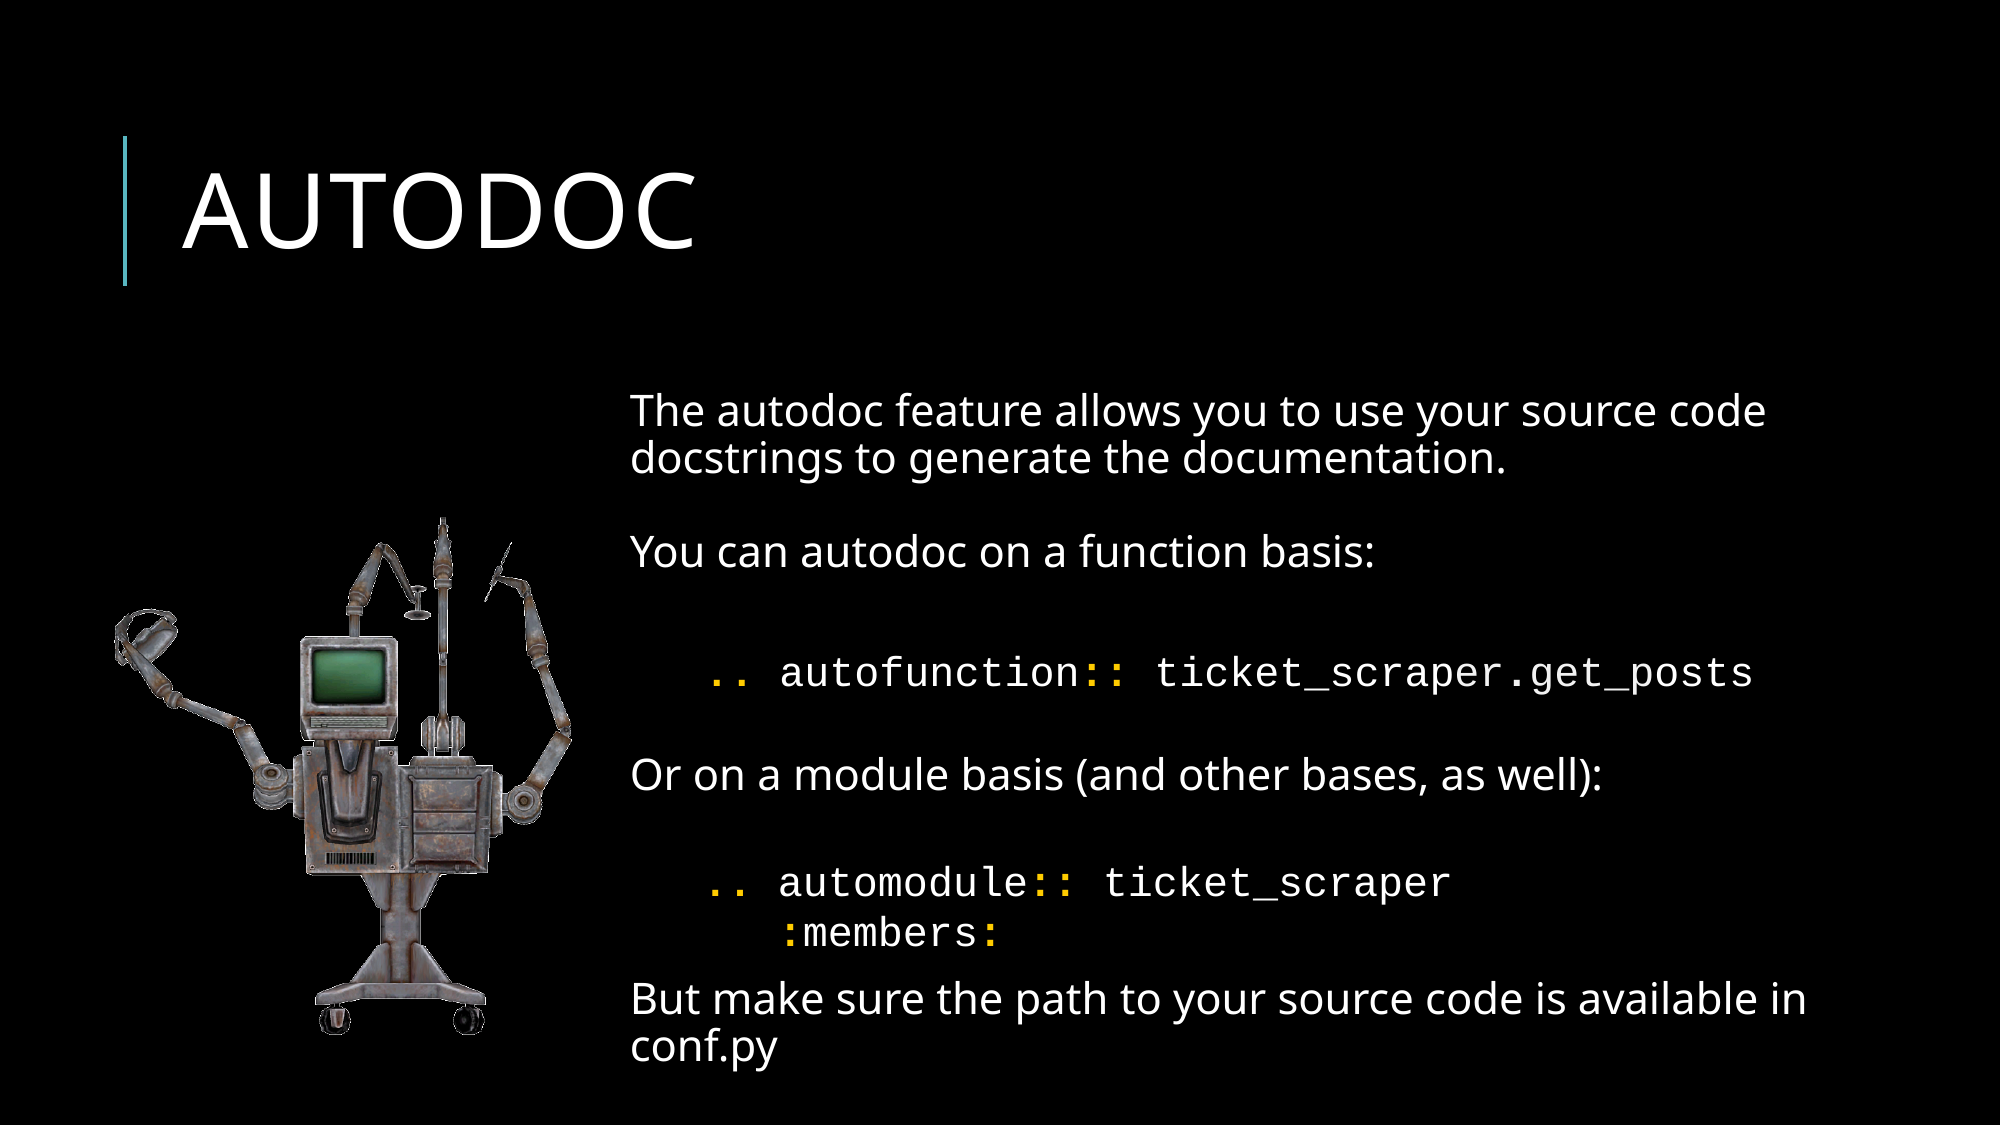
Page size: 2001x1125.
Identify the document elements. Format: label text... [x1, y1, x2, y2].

text_box .. autofunction:: ticket_scraper.get_posts [689, 637, 1795, 702]
title autodoc [168, 96, 1763, 342]
list The autodoc feature allows you to use your source code docstrings to generate the documentation. You can autodoc on a function basis: Or on a module basis (and other bases, as well): But make sure the path to your source code is available in conf.py [608, 381, 1862, 1085]
picture [88, 501, 609, 1054]
text_box .. automodule:: ticket_scraper :members: [688, 846, 1493, 962]
